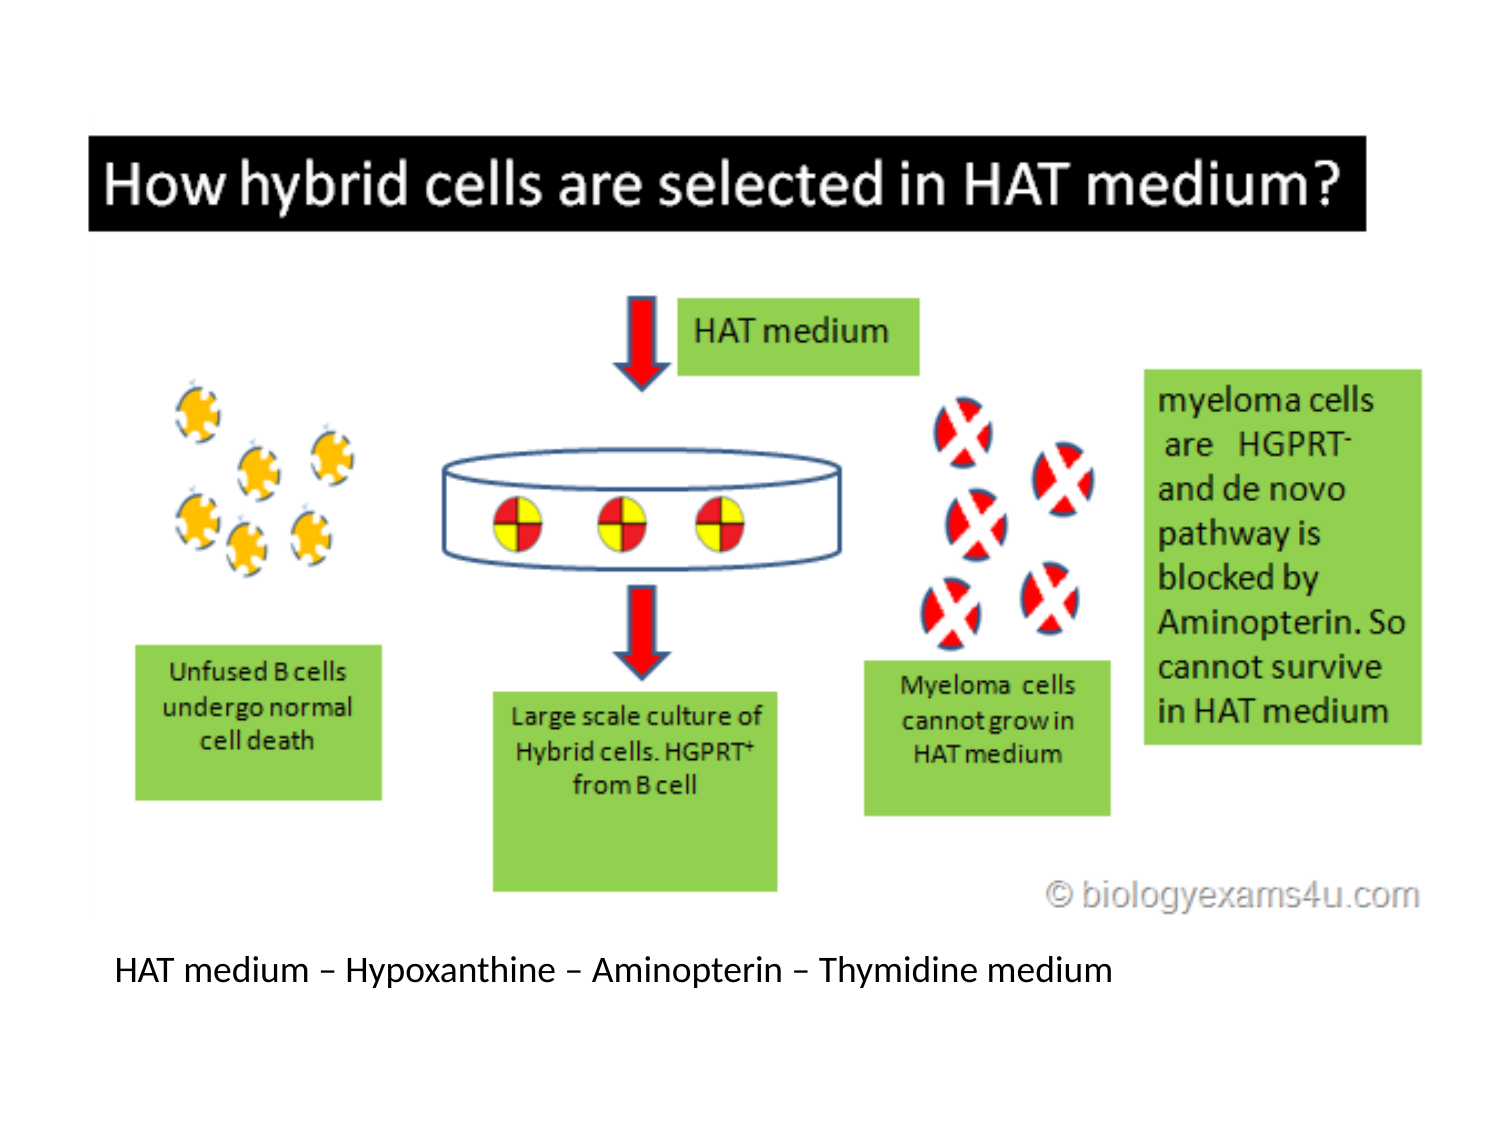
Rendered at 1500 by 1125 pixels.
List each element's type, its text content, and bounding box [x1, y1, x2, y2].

picture [87, 112, 1438, 919]
text_box HAT medium – Hypoxanthine – Aminopterin – Thymidine medium [99, 937, 1238, 998]
